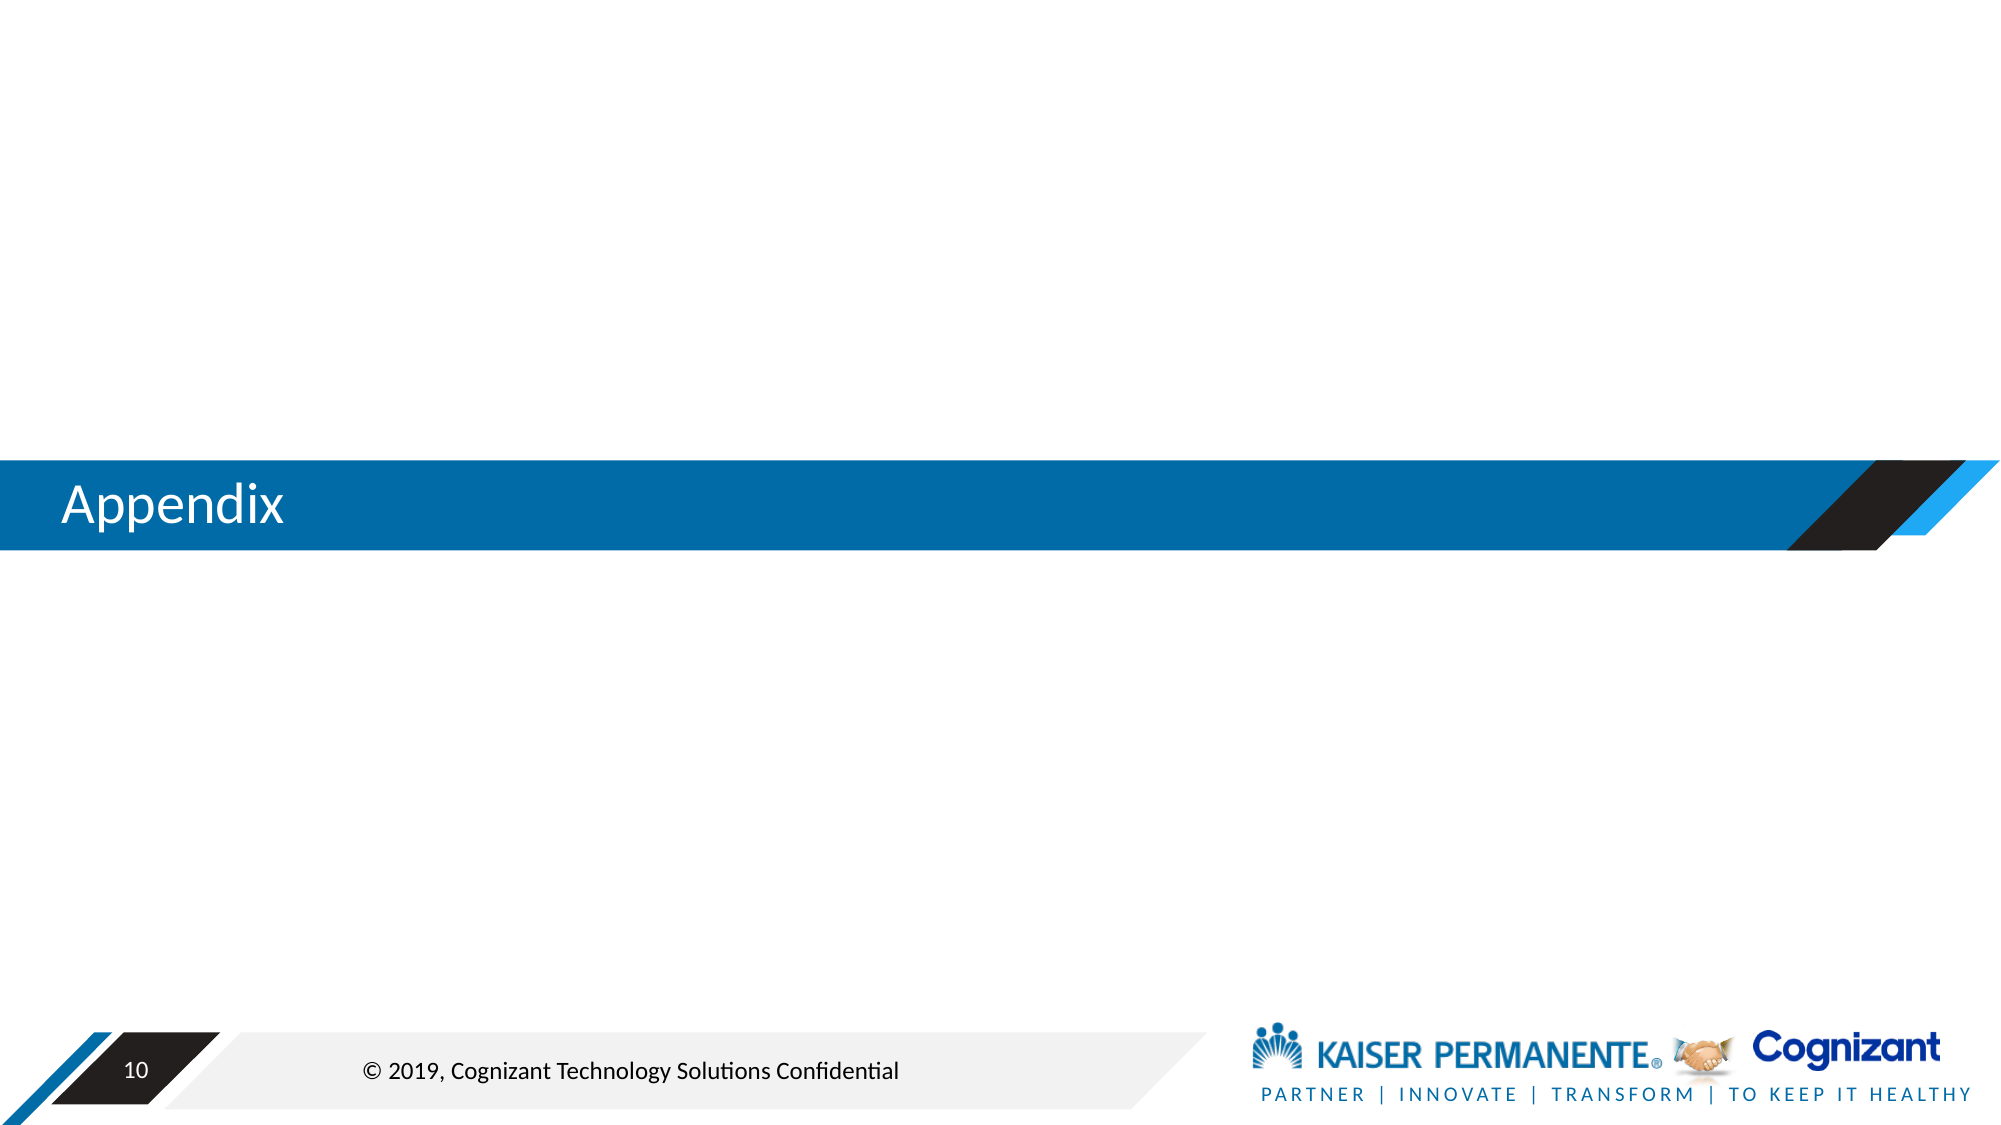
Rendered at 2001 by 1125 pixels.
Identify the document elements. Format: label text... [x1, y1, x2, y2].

picture [1753, 1030, 1940, 1071]
title Appendix [46, 451, 1793, 558]
picture [1665, 1018, 1740, 1093]
picture [1251, 1022, 1664, 1069]
